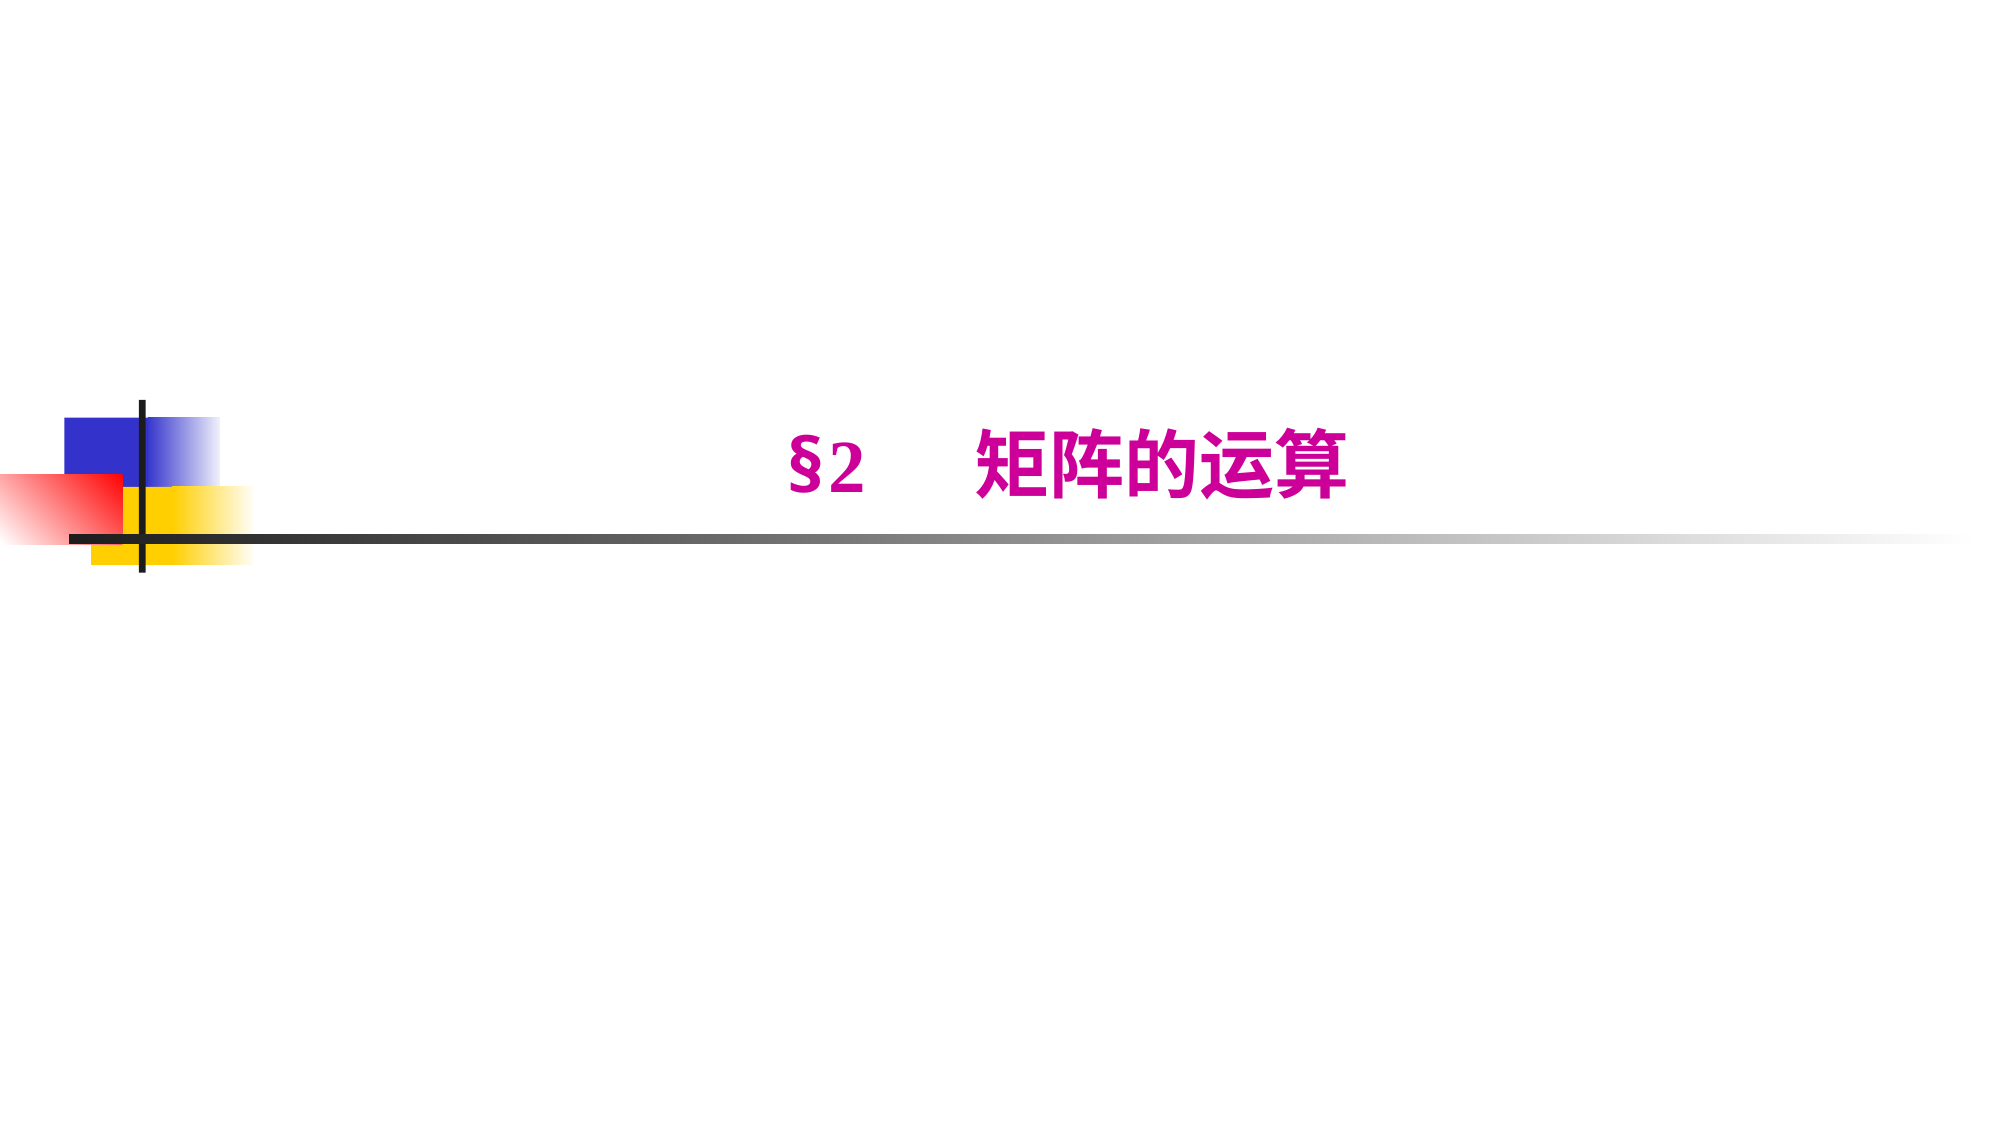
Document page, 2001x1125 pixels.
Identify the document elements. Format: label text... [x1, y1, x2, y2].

title §2 矩阵的运算 [216, 275, 1917, 515]
